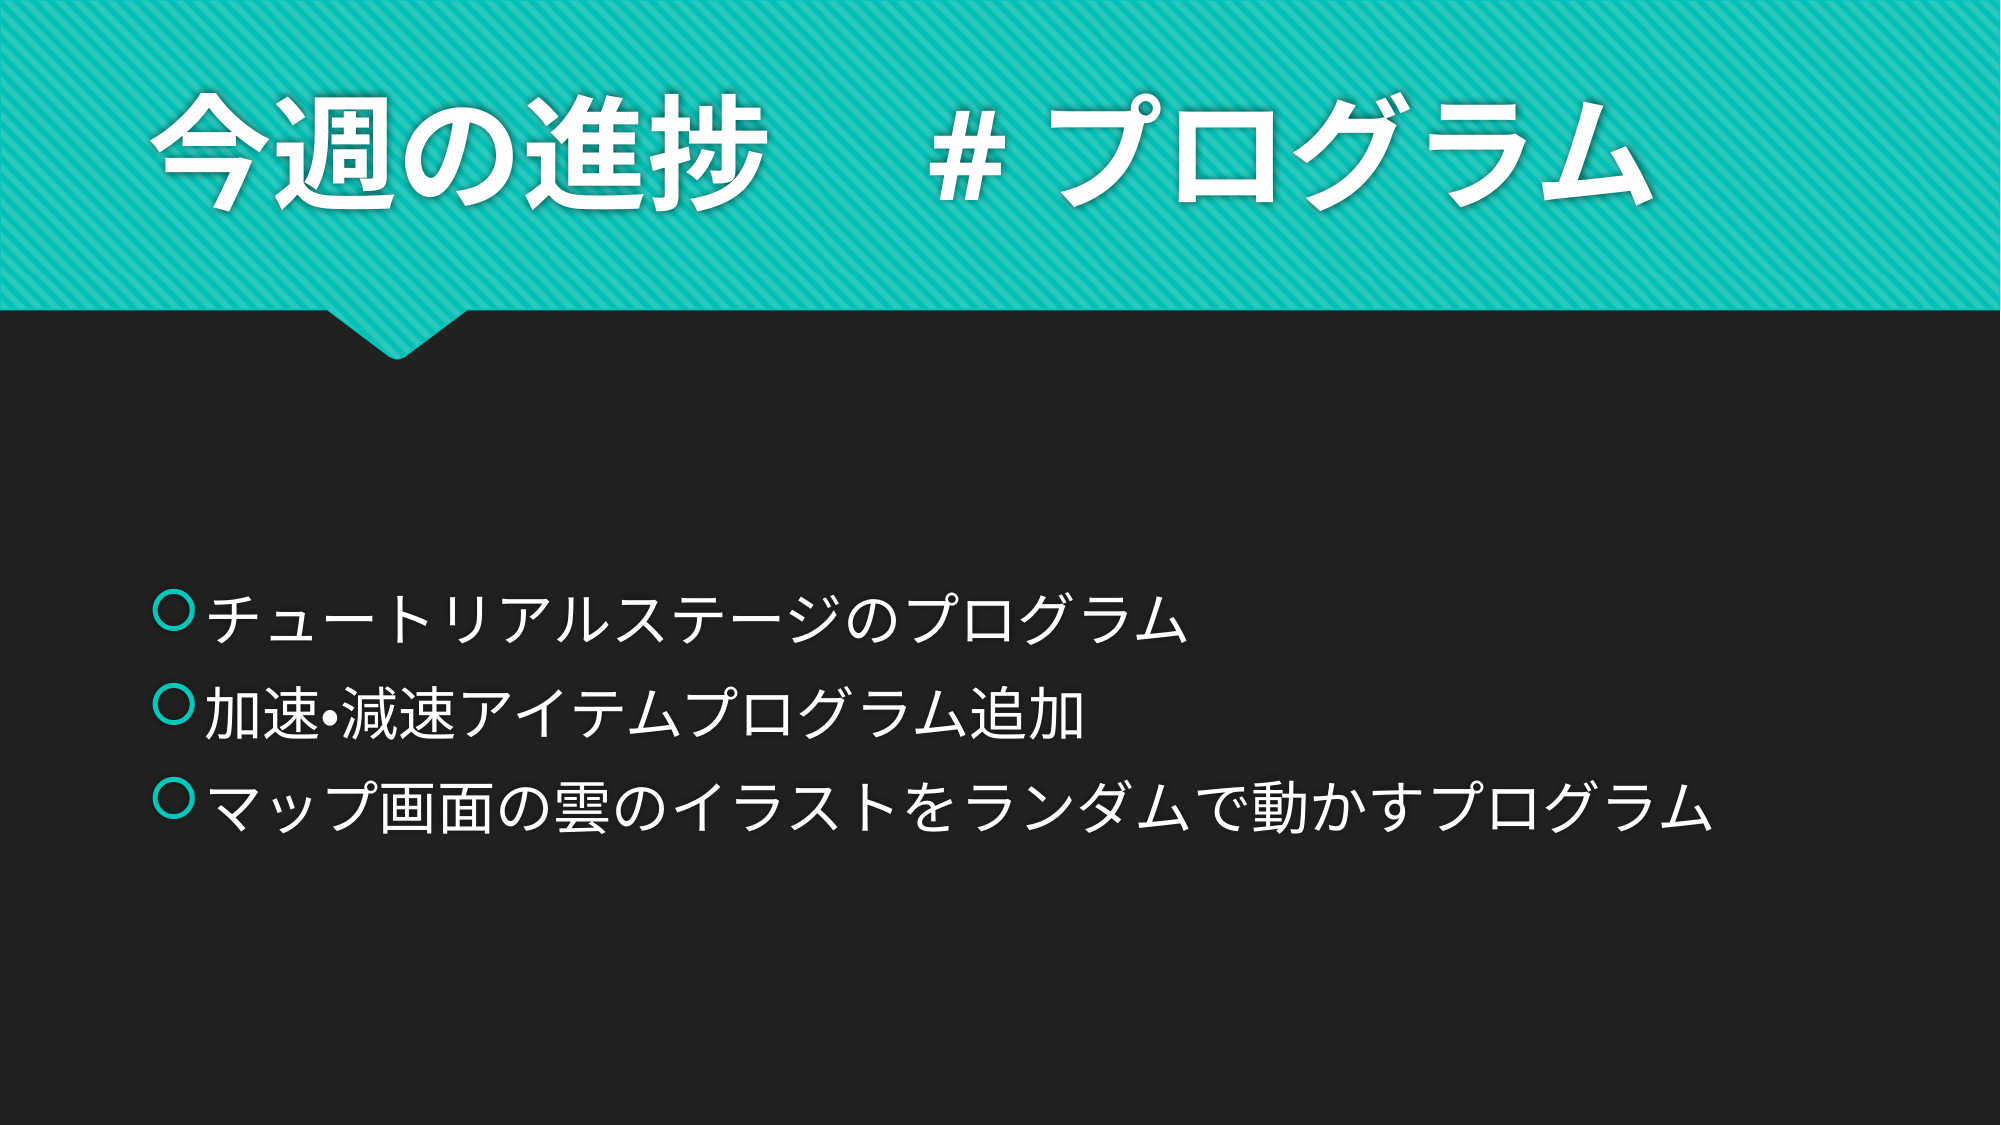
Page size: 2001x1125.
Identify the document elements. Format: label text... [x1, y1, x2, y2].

title 今週の進捗 #プログラム [132, 73, 1868, 233]
list チュートリアルステージのプログラム 加速・減速アイテムプログラム追加 マップ画面の雲のイラストをランダムで動かすプログラム [132, 413, 1865, 1011]
